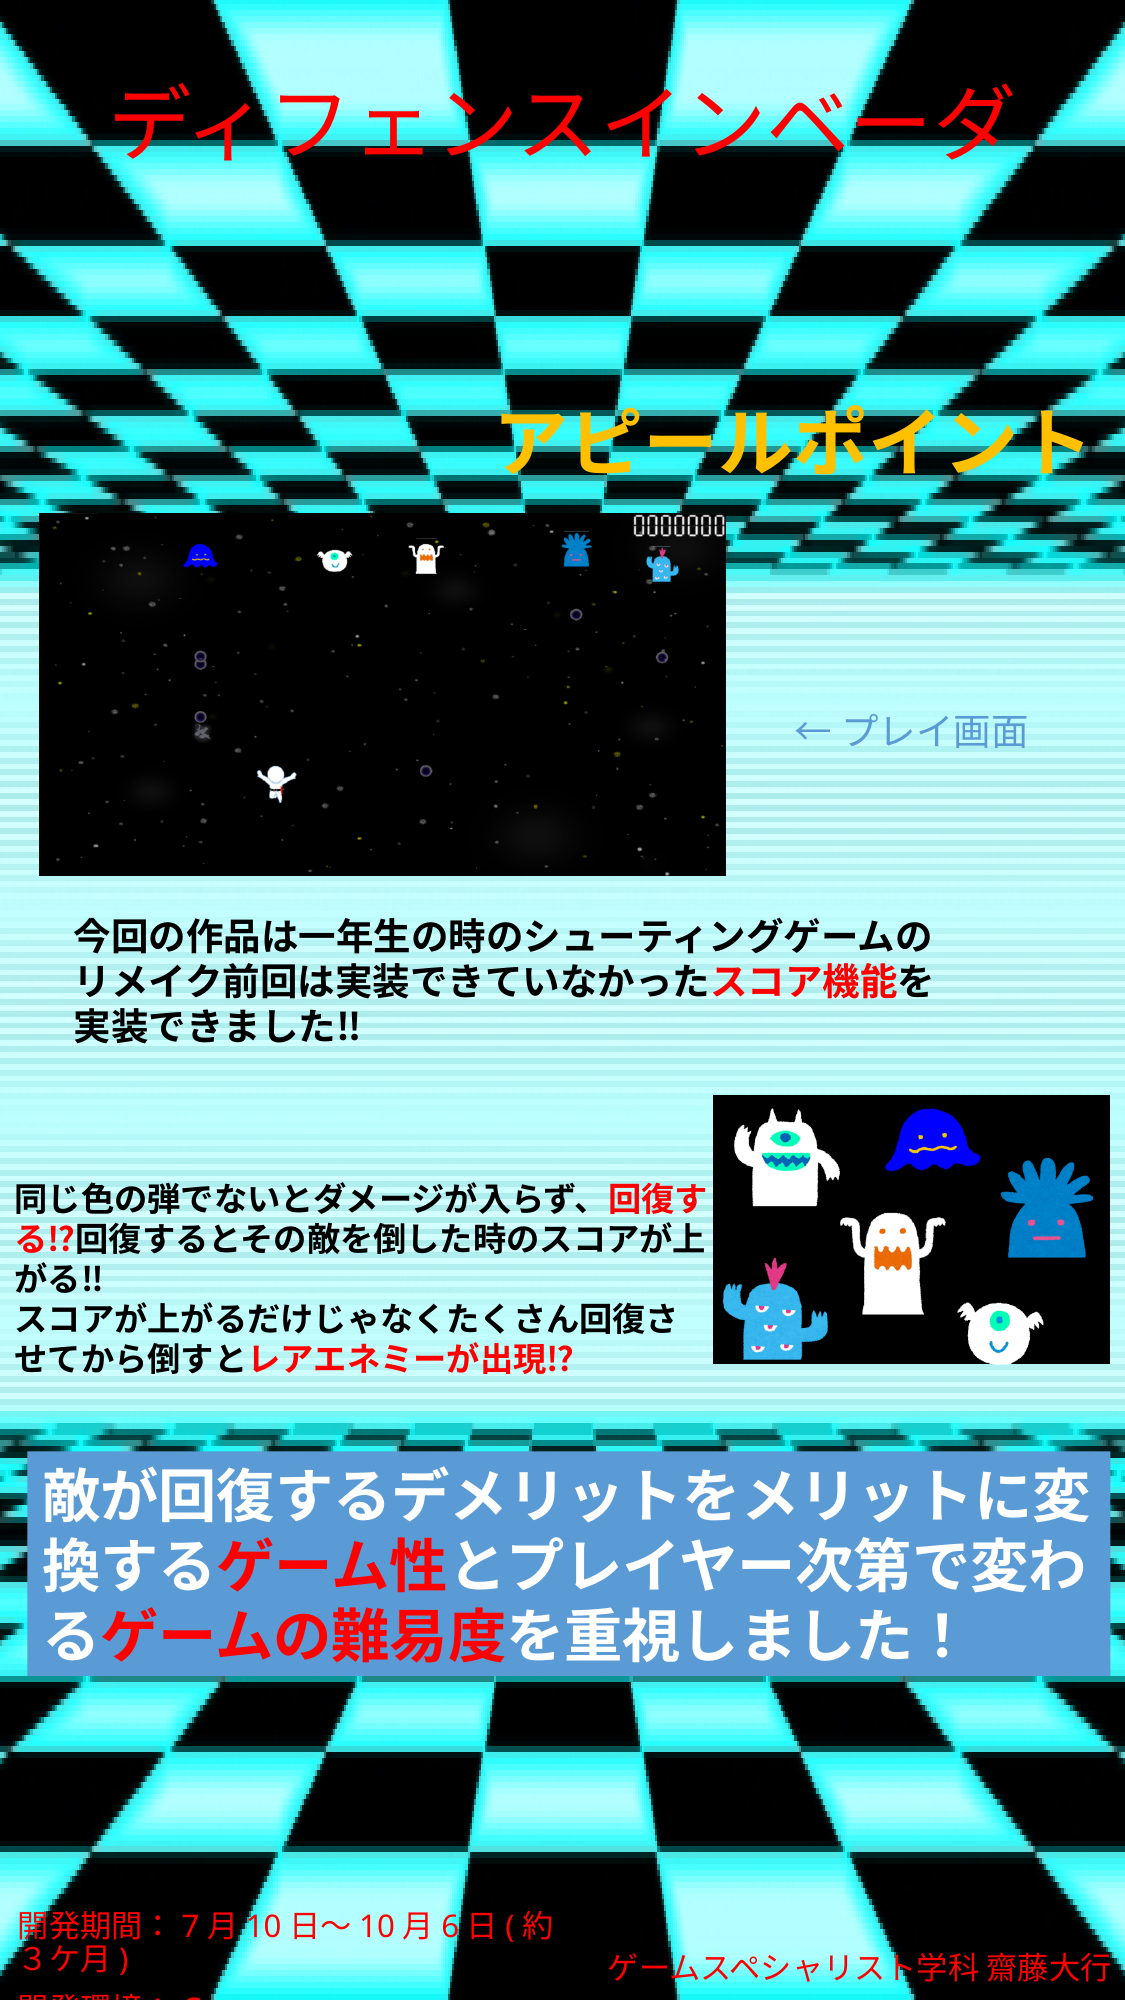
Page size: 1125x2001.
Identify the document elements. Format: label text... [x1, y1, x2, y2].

text_box ゲームスペシャリスト学科 齋藤大行 [592, 1945, 1125, 1988]
text_box ←プレイ画面 [726, 700, 1125, 761]
text_box 今回の作品は一年生の時のシューティングゲームのリメイク前回は実装できていなかったスコア機能を実装できました‼ [58, 905, 958, 1056]
text_box 同じ色の弾でないとダメージが入らず、回復する⁉回復するとその敵を倒した時のスコアが上がる‼ スコアが上がるだけじゃなくたくさん回復させてから倒すとレアエネミーが出現⁉ [0, 1170, 726, 1385]
title ディフェンスインベーダ [84, 52, 1041, 180]
text_box 敵が回復するデメリットをメリットに変換するゲーム性とプレイヤー次第で変わるゲームの難易度を重視しました！ [27, 1451, 1111, 1676]
picture [0, 0, 1125, 2000]
text_box アピールポイント [475, 387, 1111, 493]
subtitle 開発期間：7月10日～10月6日(約３ケ月) 開発環境：C++ [2, 1902, 593, 1989]
